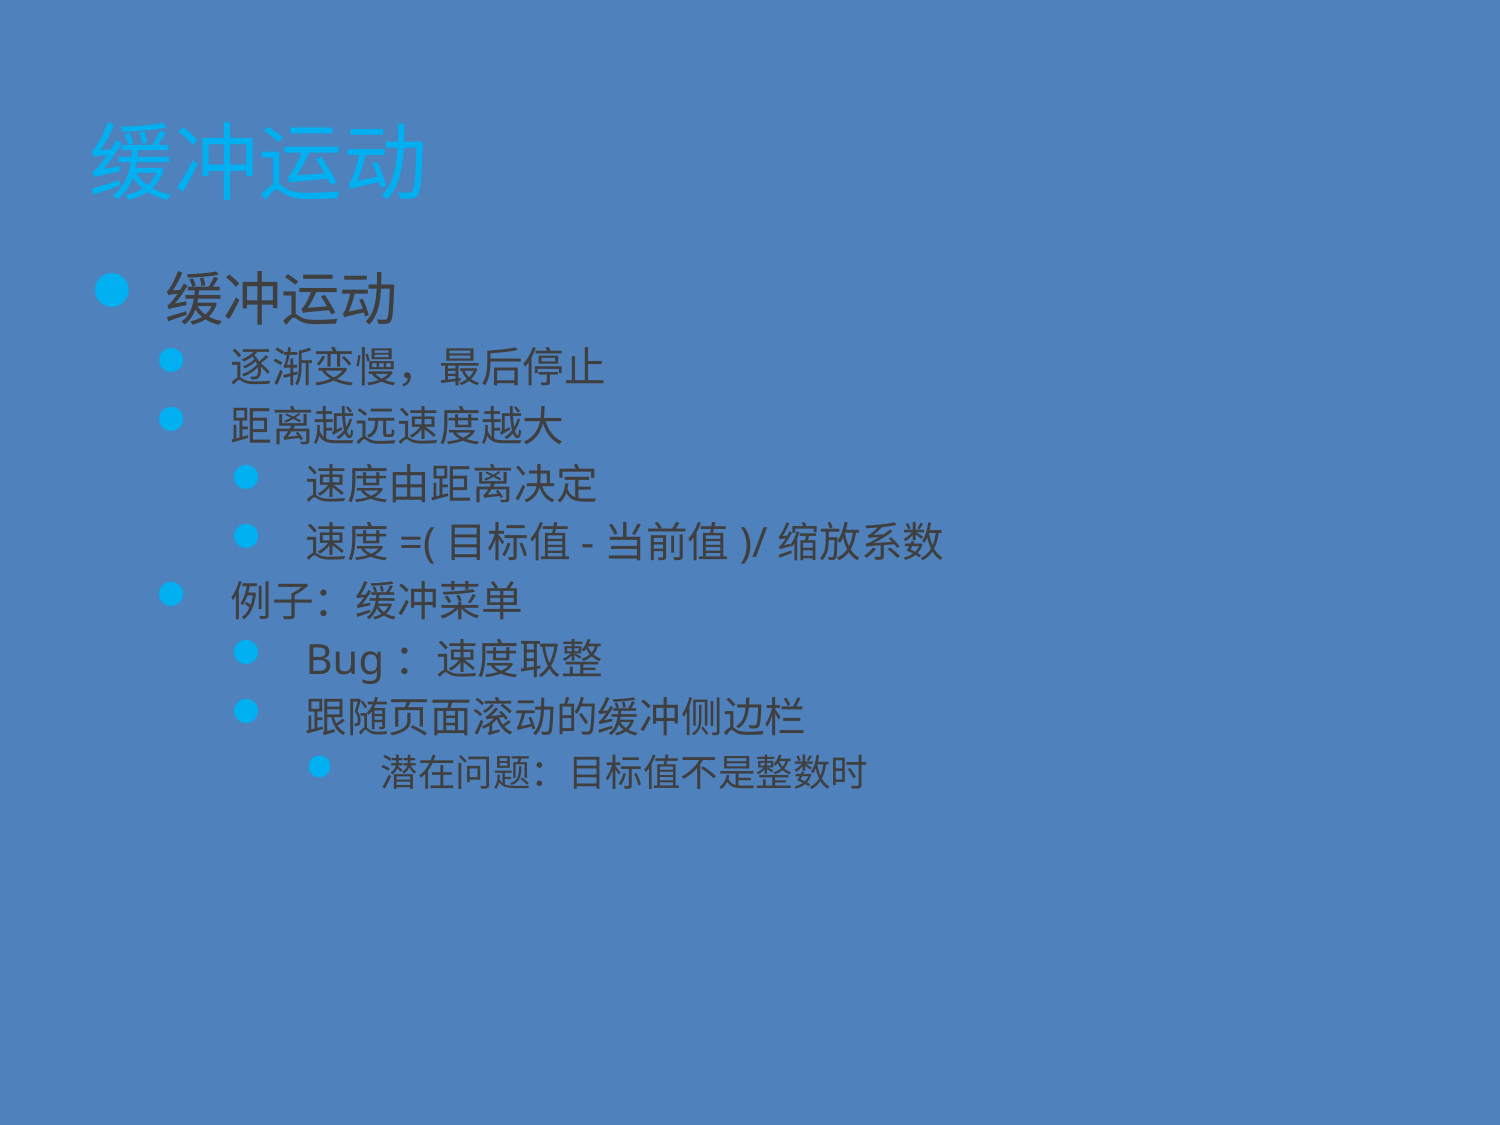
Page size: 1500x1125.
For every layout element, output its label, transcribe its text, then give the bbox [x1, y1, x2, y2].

list 缓冲运动 逐渐变慢，最后停止 距离越远速度越大 速度由距离决定 速度=(目标值-当前值)/缩放系数 例子：缓冲菜单 Bug：速度取整 跟随页面滚动的缓冲侧边栏 潜在问题：目标值不是整数时 [75, 262, 1425, 1005]
title 缓冲运动 [75, 101, 1425, 219]
